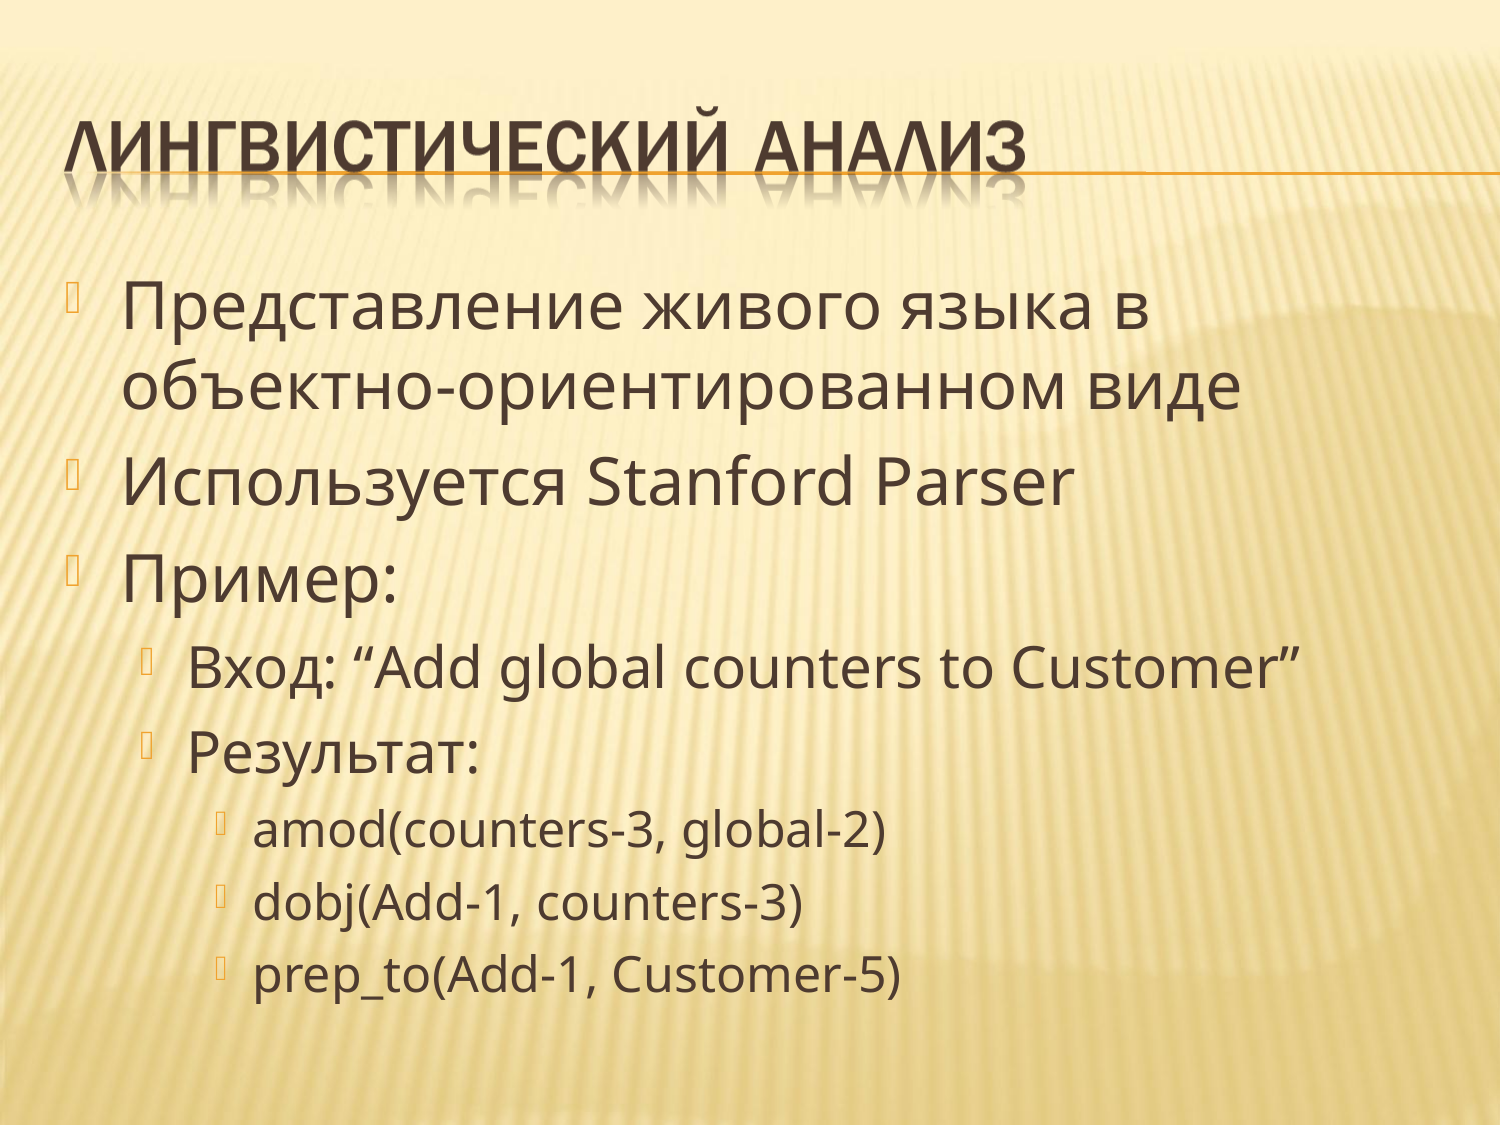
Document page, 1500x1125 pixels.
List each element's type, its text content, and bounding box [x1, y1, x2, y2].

text_box Представление живого языка в объектно-ориентированном виде Используется Stanford Parser Пример: Вход: “Add global counters to Customer” Результат: amod(counters-3, global-2) dobj(Add-1, counters-3) prep_to(Add-1, Customer-5) [49, 254, 1475, 998]
picture [0, 0, 1500, 1125]
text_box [18, 74, 1475, 241]
